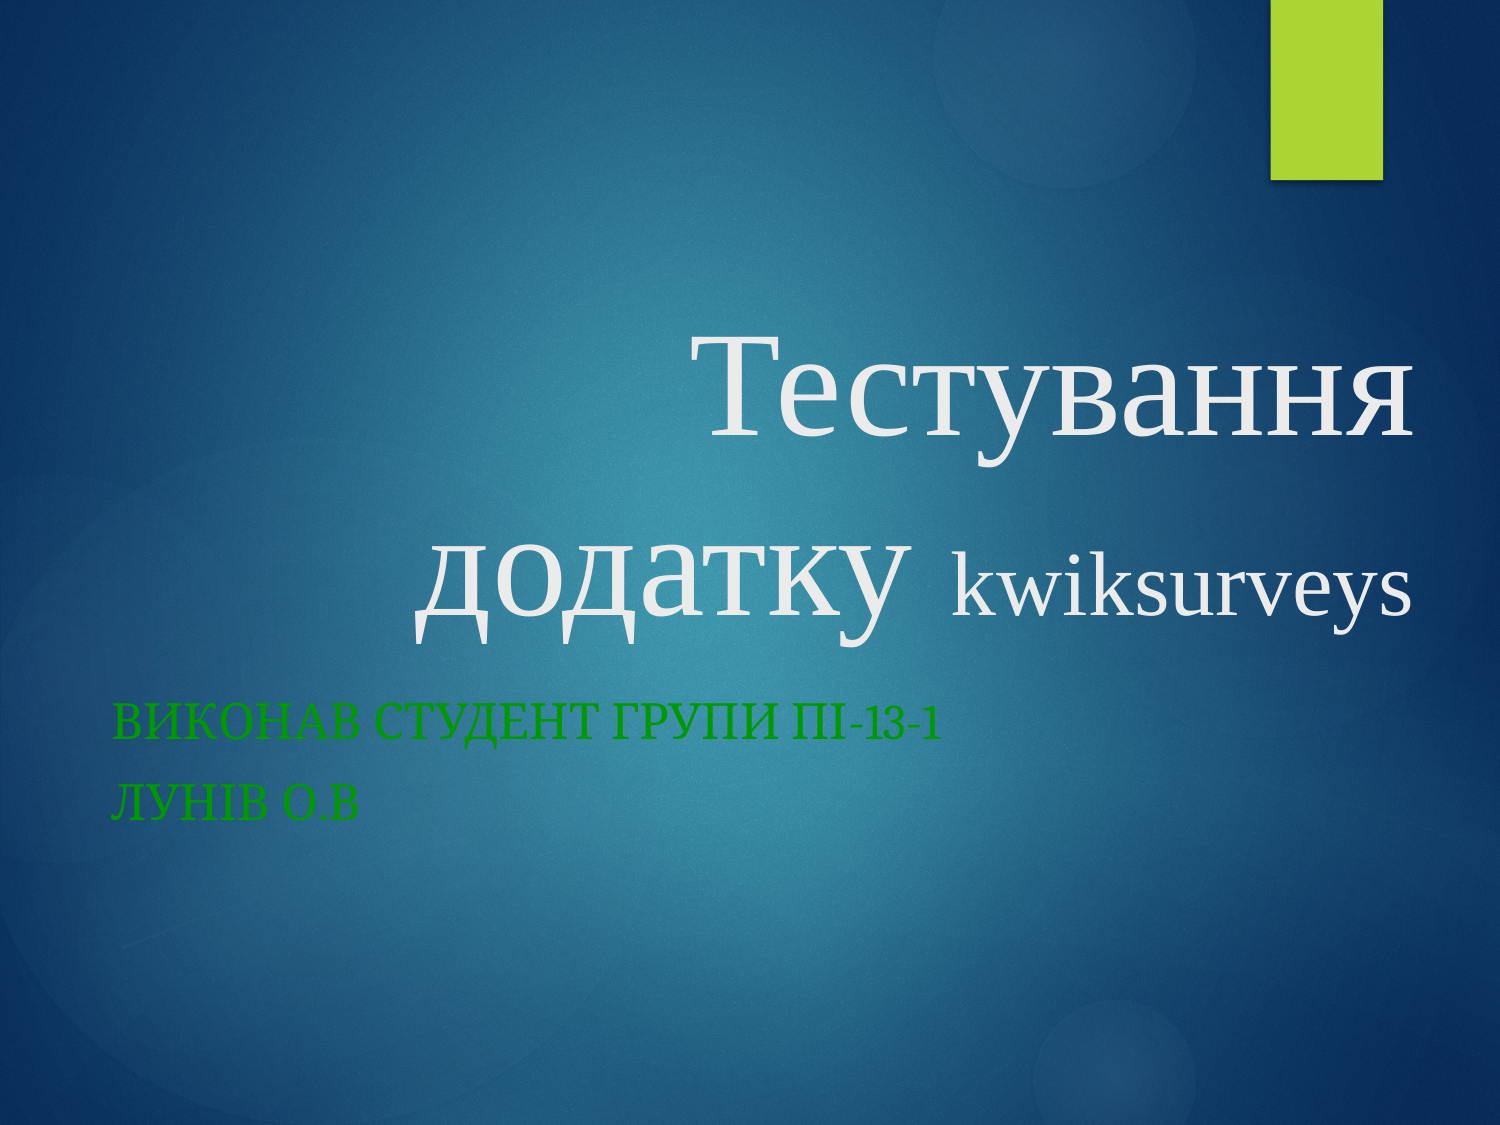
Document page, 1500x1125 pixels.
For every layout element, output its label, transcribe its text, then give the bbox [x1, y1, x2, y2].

title Тестування додатку kwiksurveys [230, 227, 1431, 654]
subtitle Виконав студент групи ПІ-13-1 Лунів О.В [96, 682, 1297, 870]
